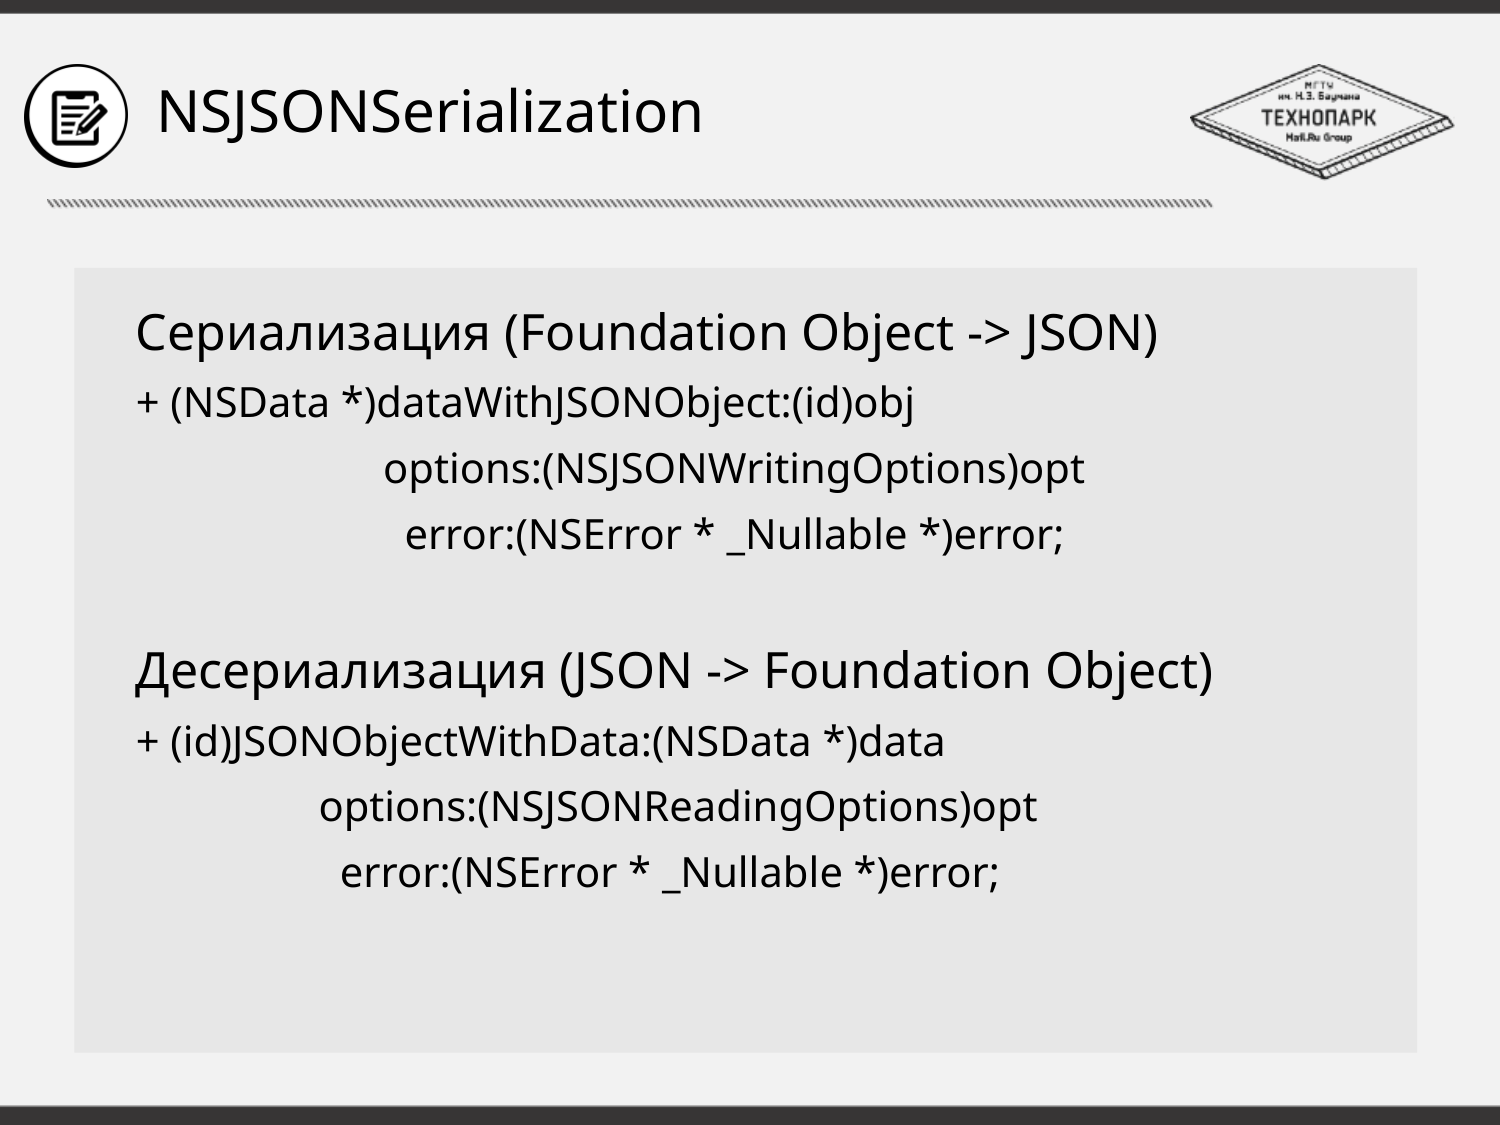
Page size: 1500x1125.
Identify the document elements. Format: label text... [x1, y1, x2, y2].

title NSJSONSerialization [148, 41, 1183, 186]
picture [0, 0, 1500, 1125]
list Сериализация (Foundation Object -> JSON) + (NSData *)dataWithJSONObject:(id)obj options:(NSJSONWritingOptions)opt error:(NSError * _Nullable *)error; Десериализация (JSON -> Foundation Object) + (id)JSONObjectWithData:(NSData *)data options:(NSJSONReadingOptions)opt error:(NSError * _Nullable *)error; [127, 298, 1364, 1022]
